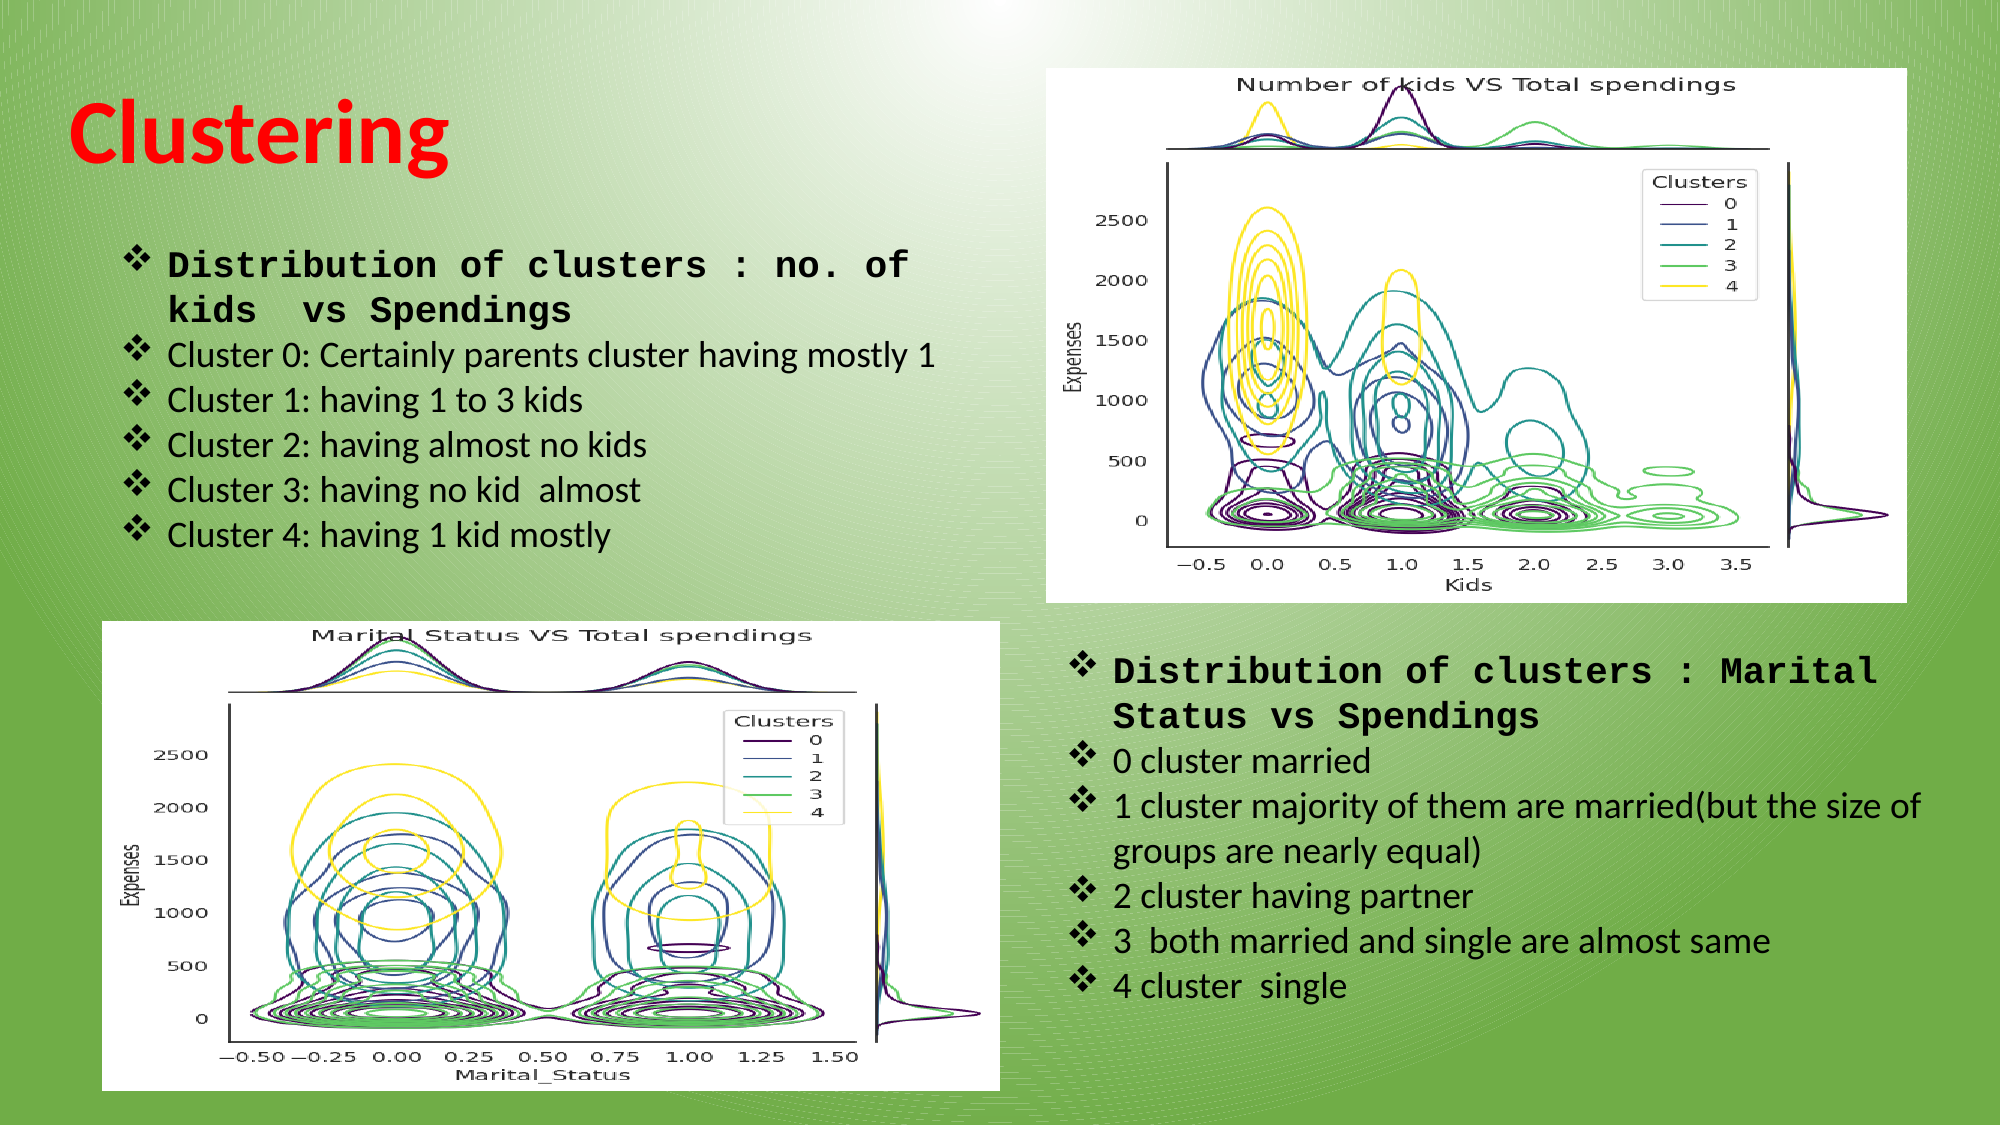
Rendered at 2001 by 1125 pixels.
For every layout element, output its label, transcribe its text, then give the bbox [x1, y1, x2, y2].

text_box Distribution of clusters : Marital Status vs Spendings 0 cluster married 1 cluster majority of them are married(but the size of groups are nearly equal) 2 cluster having partner 3 both married and single are almost same 4 cluster single [1051, 638, 1981, 1103]
picture [1046, 68, 1907, 603]
picture [102, 621, 1000, 1091]
text_box Distribution of clusters : no. of kids vs Spendings Cluster 0: Certainly parents cluster having mostly 1 Cluster 1: having 1 to 3 kids Cluster 2: having almost no kids Cluster 3: having no kid almost Cluster 4: having 1 kid mostly [105, 232, 1035, 653]
title Clustering [54, 34, 1918, 233]
